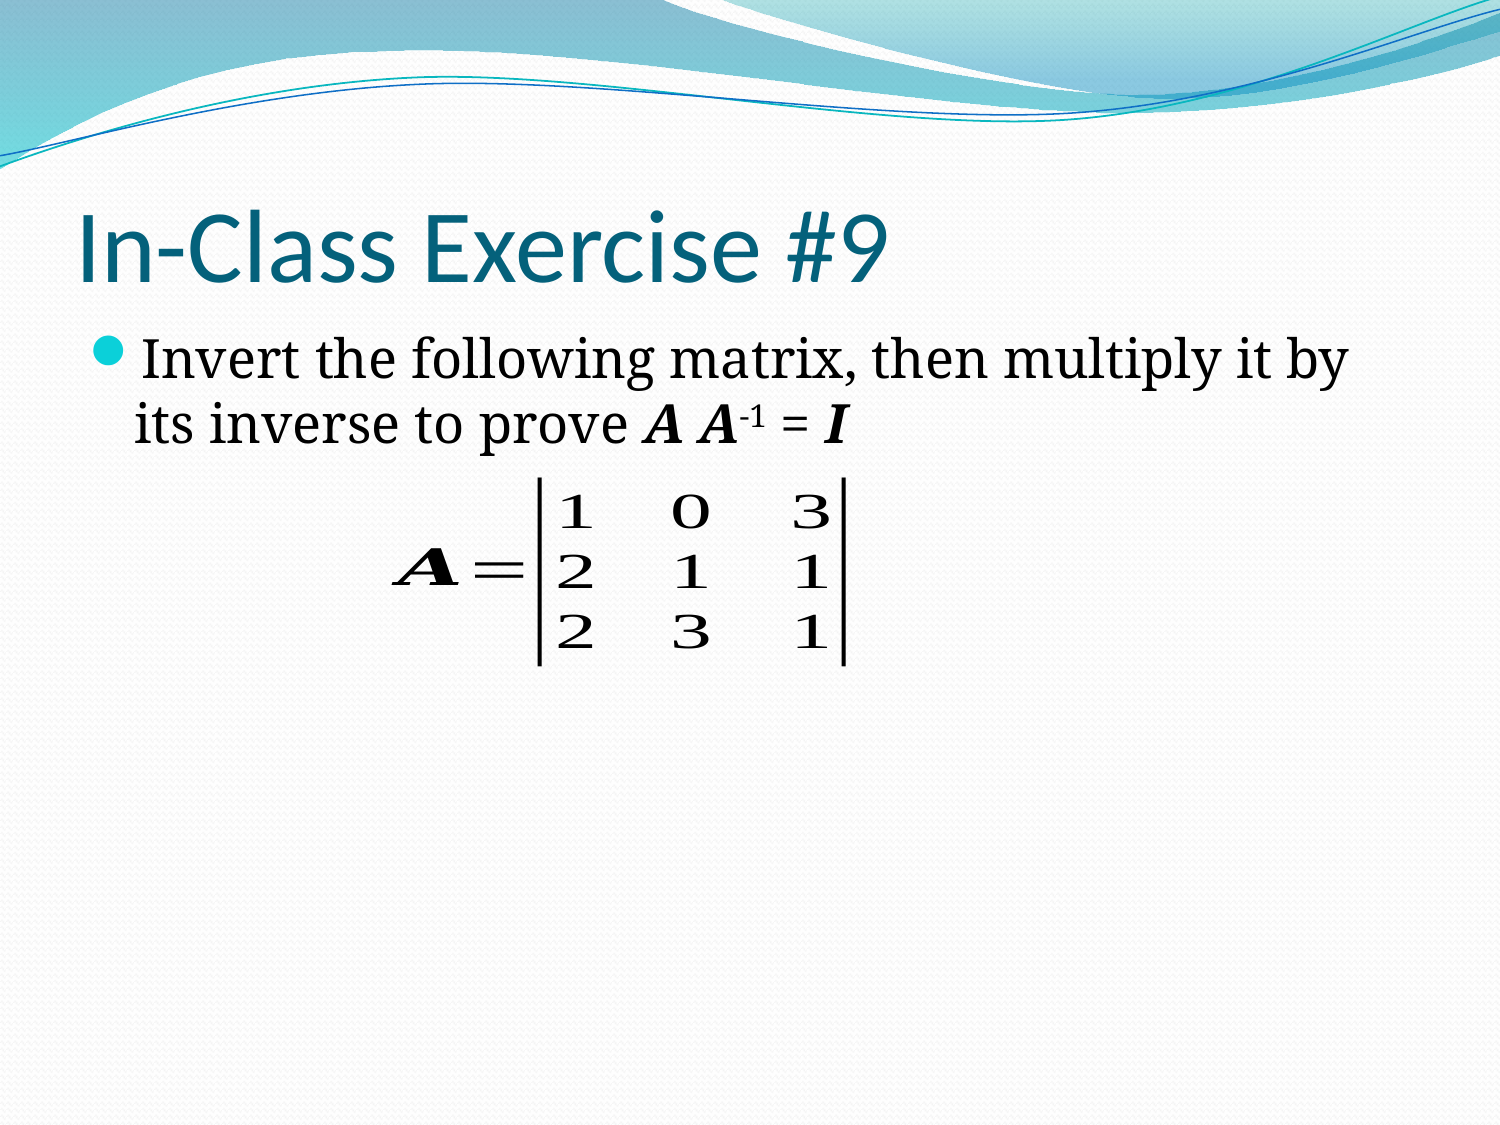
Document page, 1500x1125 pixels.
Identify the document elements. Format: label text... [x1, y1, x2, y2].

title In-Class Exercise #9 [75, 115, 1425, 303]
list Invert the following matrix, then multiply it by its inverse to prove A A-1 = I [75, 317, 1425, 1038]
